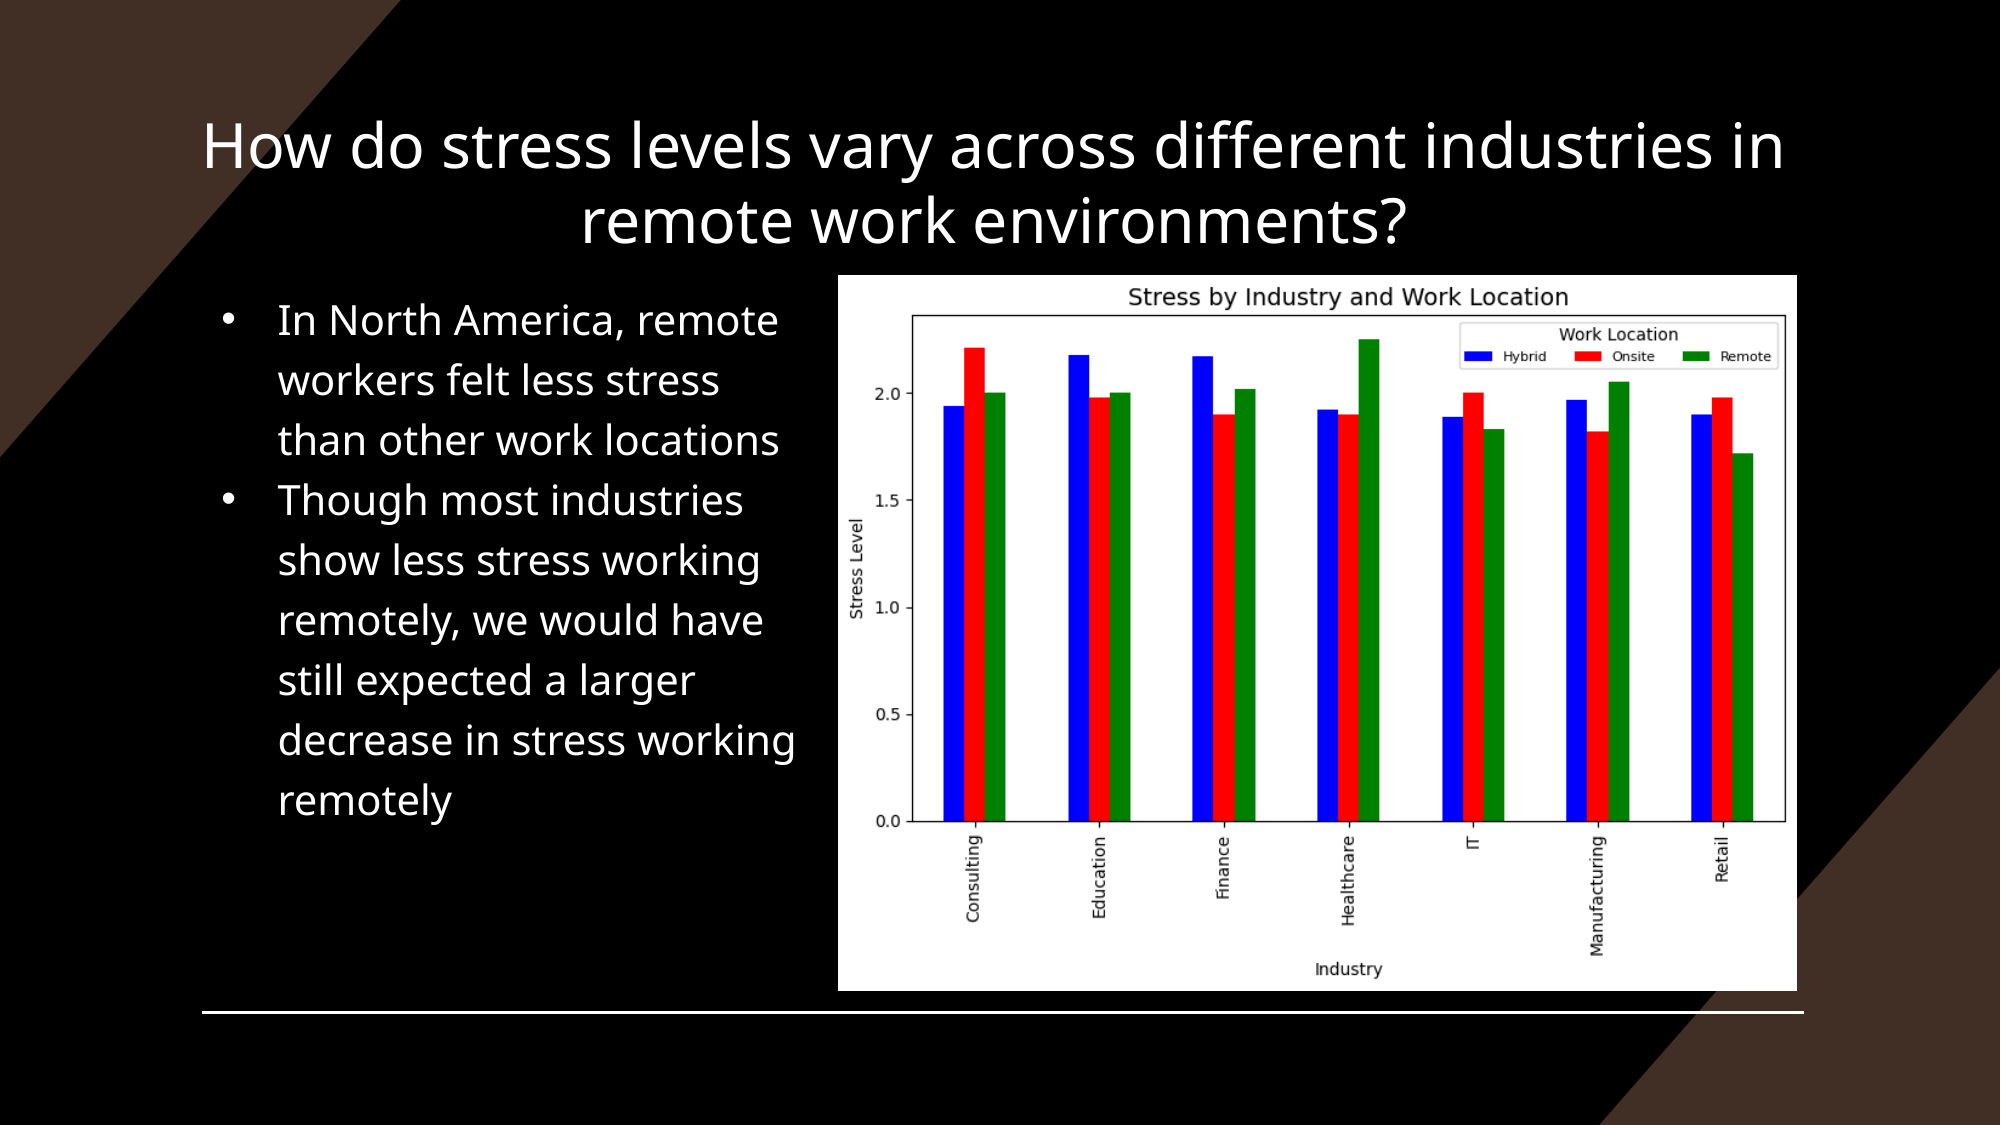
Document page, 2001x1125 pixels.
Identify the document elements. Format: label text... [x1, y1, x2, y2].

list In North America, remote workers felt less stress than other work locations Though most industries show less stress working remotely, we would have still expected a larger decrease in stress working remotely [187, 275, 827, 968]
title How do stress levels vary across different industries in remote work environments? [182, 69, 1808, 293]
picture [838, 275, 1797, 992]
